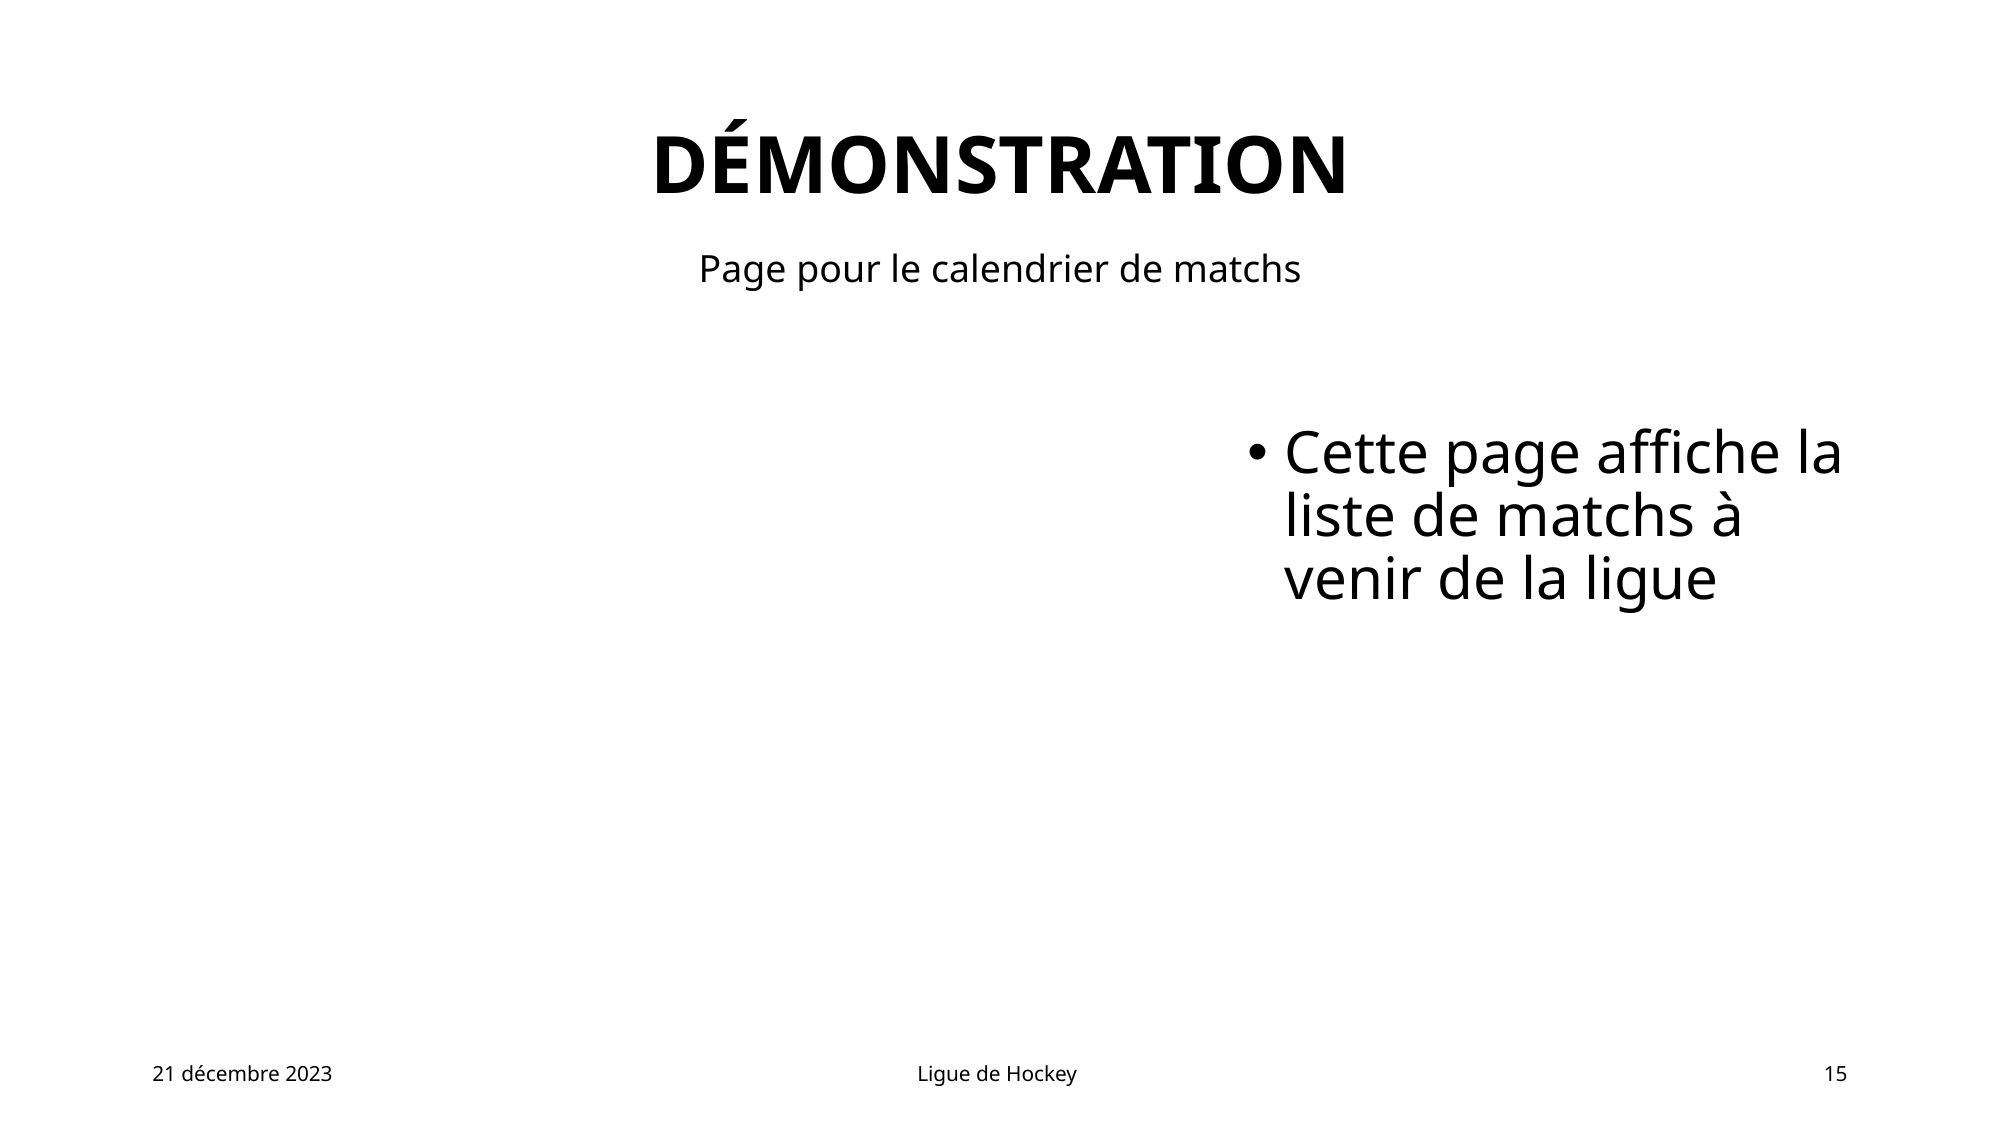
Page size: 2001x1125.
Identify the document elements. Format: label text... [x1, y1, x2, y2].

title Démonstration [258, 115, 1743, 221]
list Cette page affiche la liste de matchs à venir de la ligue [1232, 415, 1892, 1022]
slide_number 15 [1412, 1042, 1863, 1103]
footer Ligue de Hockey [662, 1042, 1338, 1103]
list Page pour le calendrier de matchs [258, 228, 1743, 293]
slide_number 21 décembre 2023 [137, 1042, 588, 1103]
